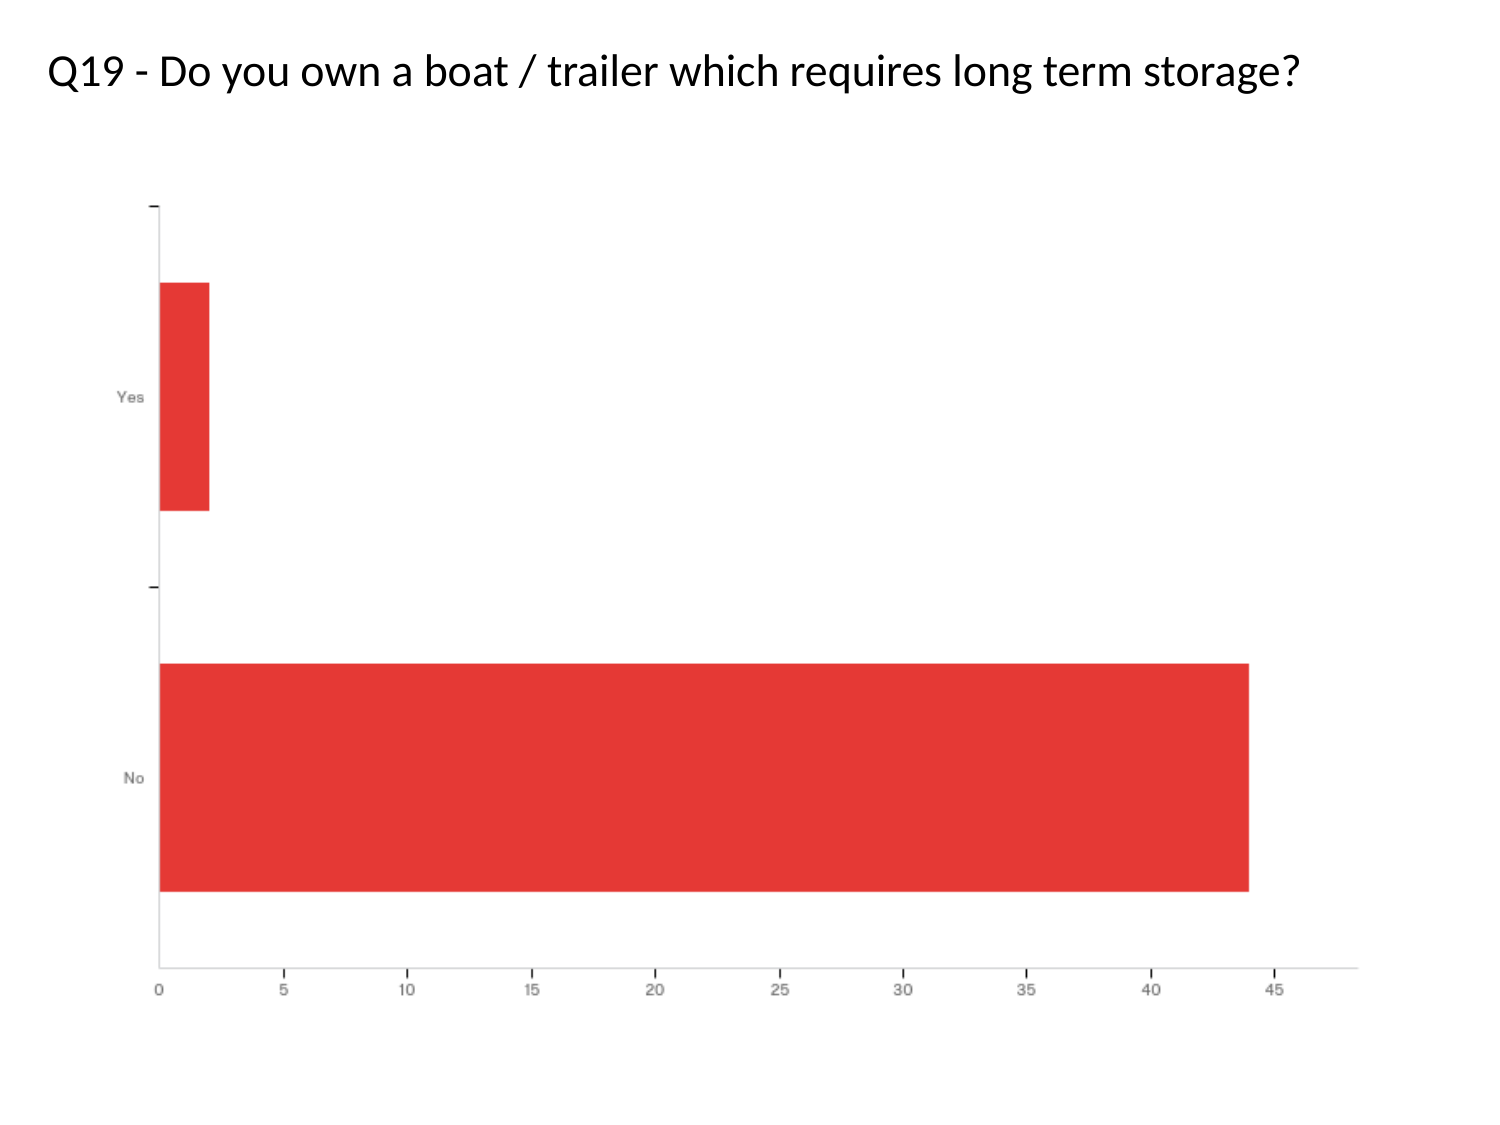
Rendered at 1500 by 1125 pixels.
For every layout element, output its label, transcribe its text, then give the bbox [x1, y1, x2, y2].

picture [93, 196, 1407, 1018]
text_box Q19 - Do you own a boat / trailer which requires long term storage? [32, 32, 1383, 94]
